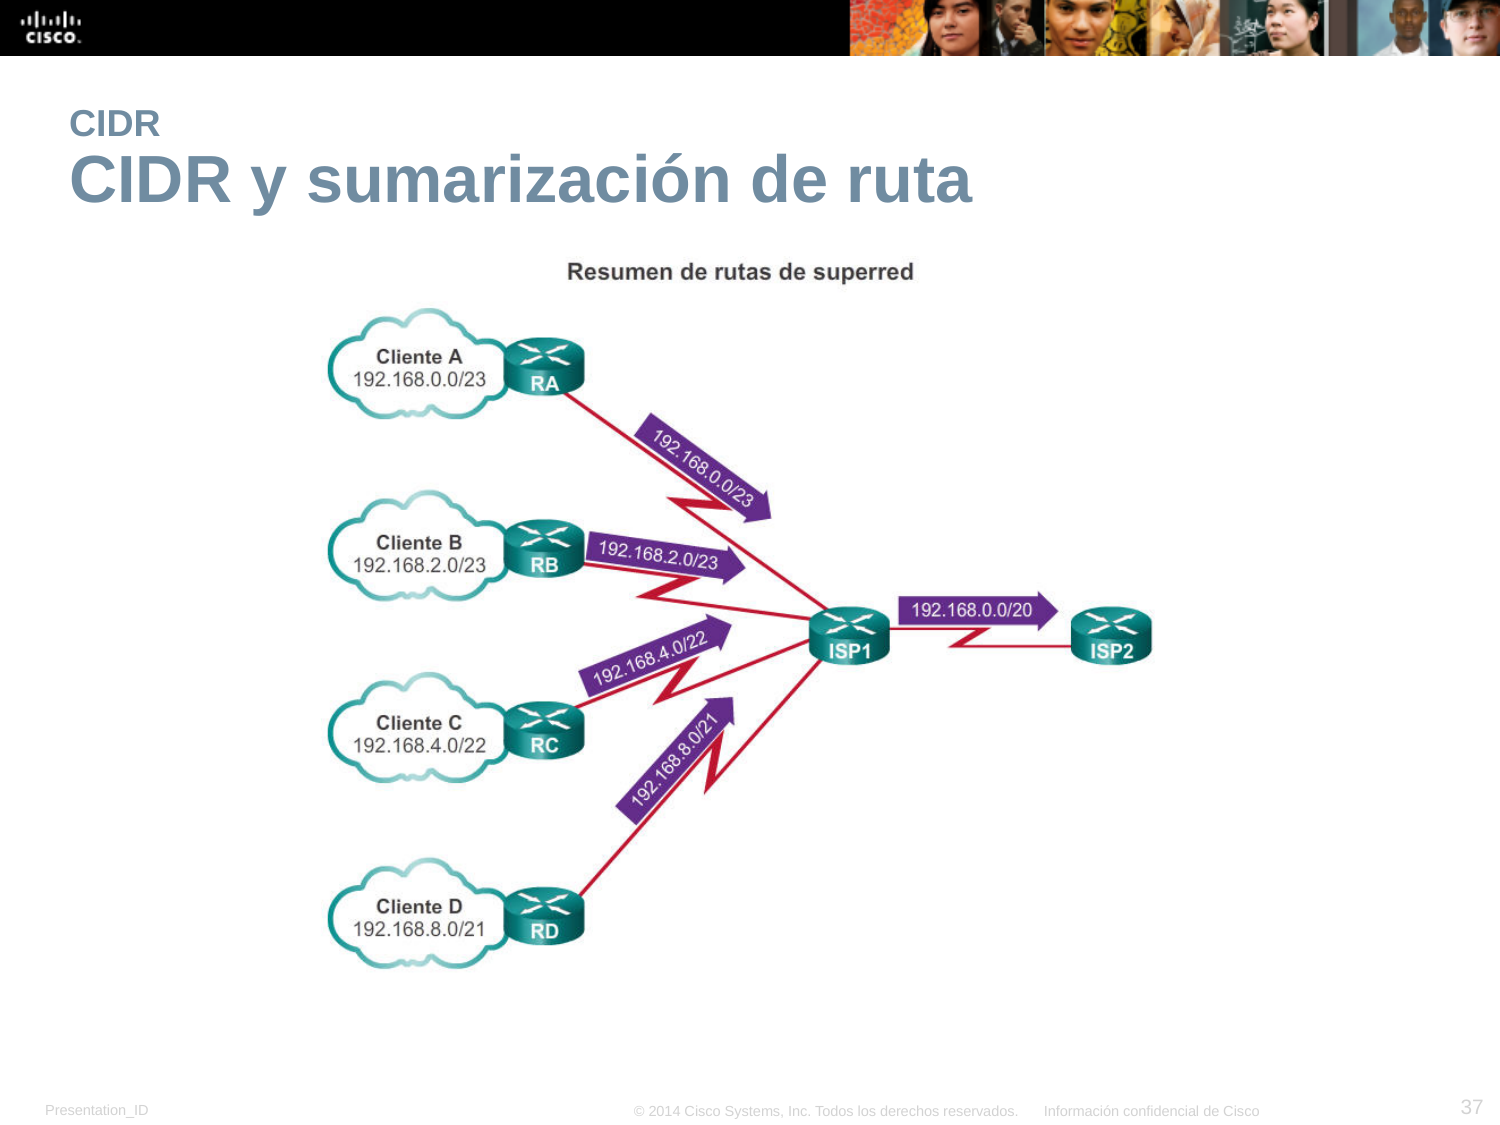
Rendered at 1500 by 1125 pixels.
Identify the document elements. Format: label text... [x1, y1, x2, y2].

title CIDR CIDR y sumarización de ruta [55, 80, 1444, 224]
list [311, 256, 1173, 977]
picture [0, 0, 1500, 56]
